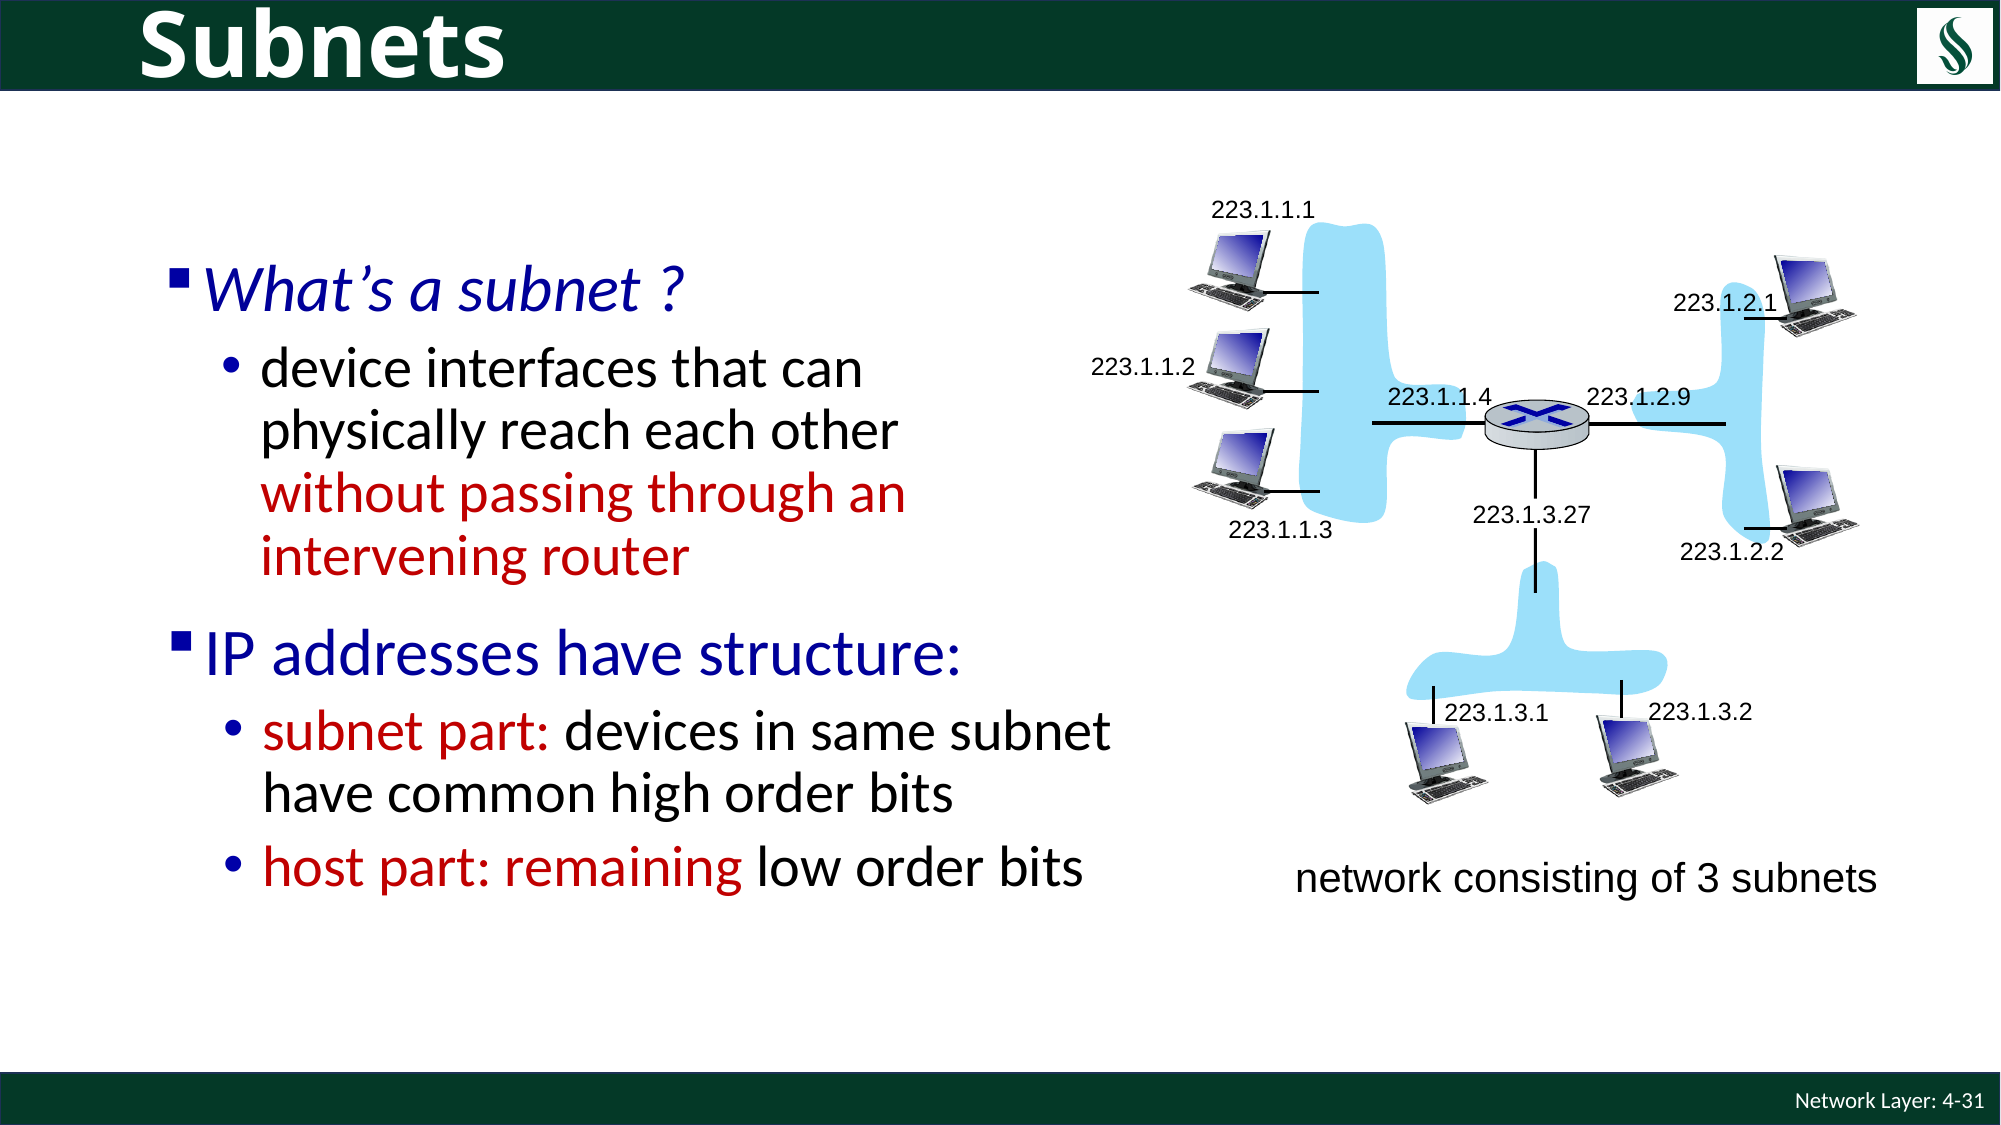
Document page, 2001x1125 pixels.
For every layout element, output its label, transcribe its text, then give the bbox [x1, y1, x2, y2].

text_box 223.1.2.2 [1665, 528, 1800, 573]
text_box 223.1.1.4 [1372, 373, 1508, 418]
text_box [1593, 711, 1699, 804]
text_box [1773, 461, 1880, 554]
text_box 223.1.3.2 [1633, 688, 1769, 733]
text_box [1636, 325, 1771, 528]
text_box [1171, 424, 1277, 516]
text_box network consisting of 3 subnets [1280, 843, 1893, 908]
text_box 223.1.3.1 [1435, 688, 1565, 734]
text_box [1167, 226, 1273, 318]
text_box IP addresses have structure: subnet part: devices in same subnet have common high order bits host part: remaining low order bits [151, 609, 1145, 1048]
text_box [1406, 561, 1668, 700]
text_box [1457, 491, 1608, 537]
slide_number Network Layer: 4-31 [1550, 1072, 2000, 1125]
text_box [1298, 223, 1467, 523]
text_box 223.1.1.3 [1213, 506, 1349, 552]
text_box What’s a subnet ? device interfaces that can physically reach each other without passing through an intervening router [149, 246, 1053, 611]
text_box 223.1.2.9 [1571, 373, 1707, 419]
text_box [1485, 399, 1589, 450]
title Subnets [123, 0, 1849, 122]
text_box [1402, 718, 1509, 811]
text_box 223.1.2.1 [1658, 279, 1771, 325]
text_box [1166, 324, 1272, 416]
picture [1917, 8, 1993, 84]
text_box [1771, 251, 1877, 344]
text_box 223.1.1.1 [1196, 185, 1332, 231]
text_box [1075, 343, 1166, 389]
